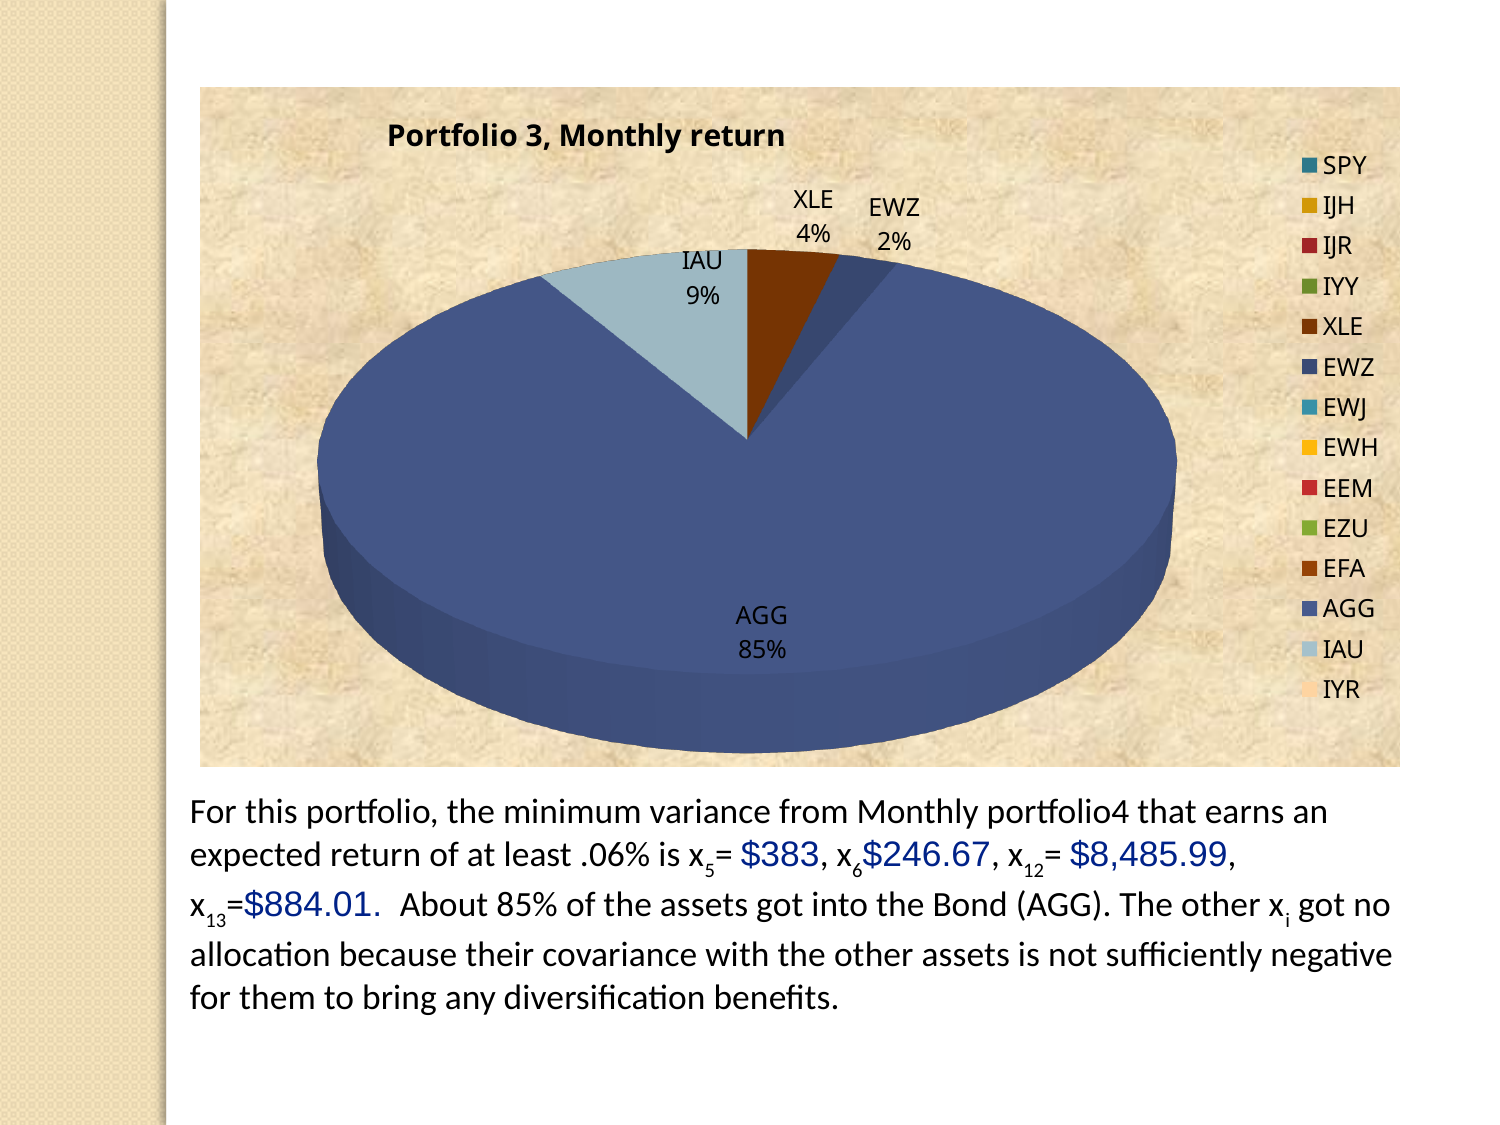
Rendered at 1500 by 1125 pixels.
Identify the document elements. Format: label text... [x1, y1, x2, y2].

chart [199, 87, 1401, 768]
text_box For this portfolio, the minimum variance from Monthly portfolio4 that earns an expected return of at least .06% is x5= $383, x6$246.67, x12= $8,485.99, x13=$884.01. About 85% of the assets got into the Bond (AGG). The other xi got no allocation because their covariance with the other assets is not sufficiently negative for them to bring any diversification benefits. [174, 781, 1438, 1024]
